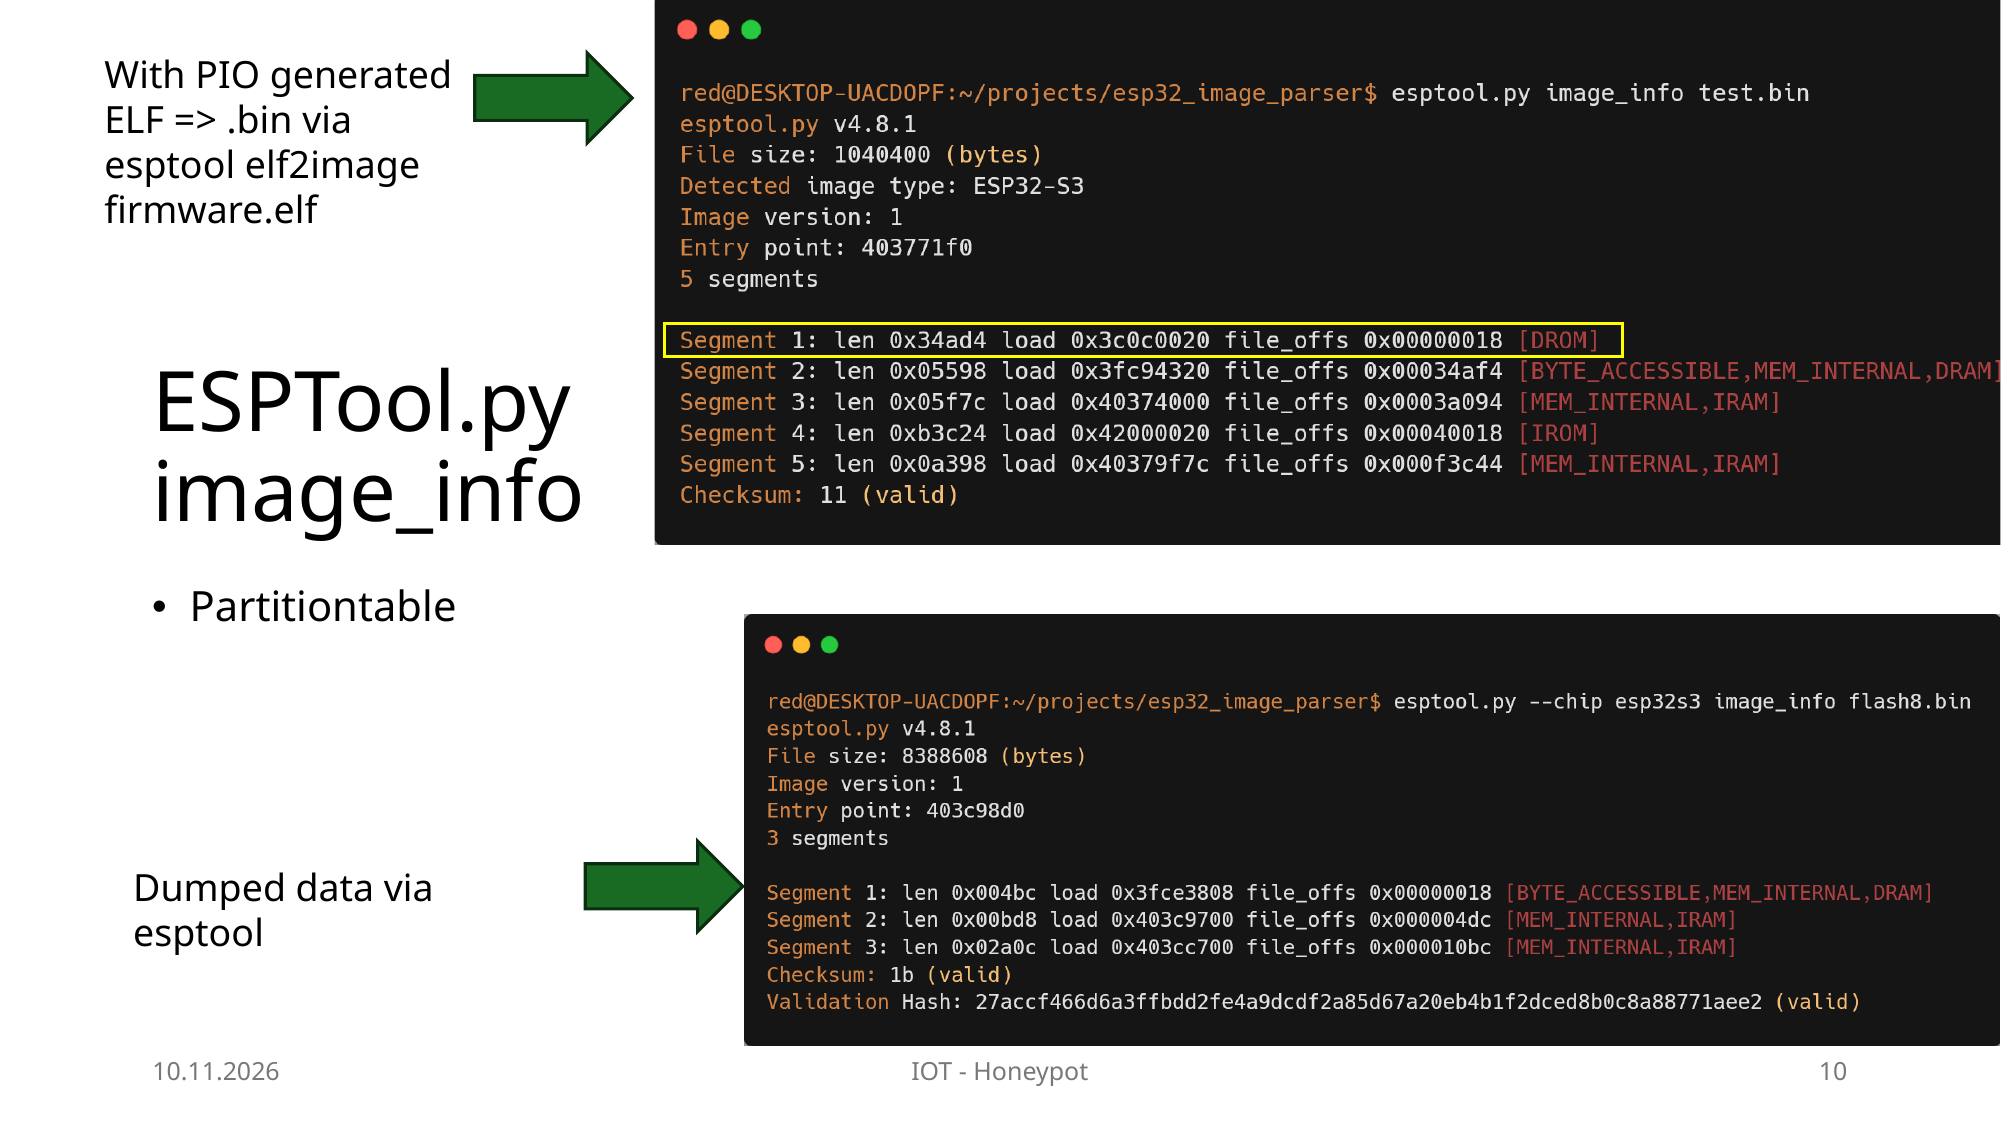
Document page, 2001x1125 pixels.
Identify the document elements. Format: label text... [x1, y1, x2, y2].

list Partitiontable [137, 578, 791, 1003]
text_box With PIO generated ELF => .bin via esptool elf2image firmware.elf [89, 44, 489, 239]
slide_number 10 [1412, 1046, 1863, 1103]
footer IOT - Honeypot [662, 1042, 1338, 1103]
text_box [473, 49, 635, 147]
text_box Dumped data via esptool [118, 856, 569, 962]
title ESPTool.py image_info [137, 86, 654, 547]
picture [654, 0, 2001, 548]
picture [742, 614, 2000, 1046]
text_box [583, 837, 742, 936]
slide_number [137, 1042, 588, 1103]
